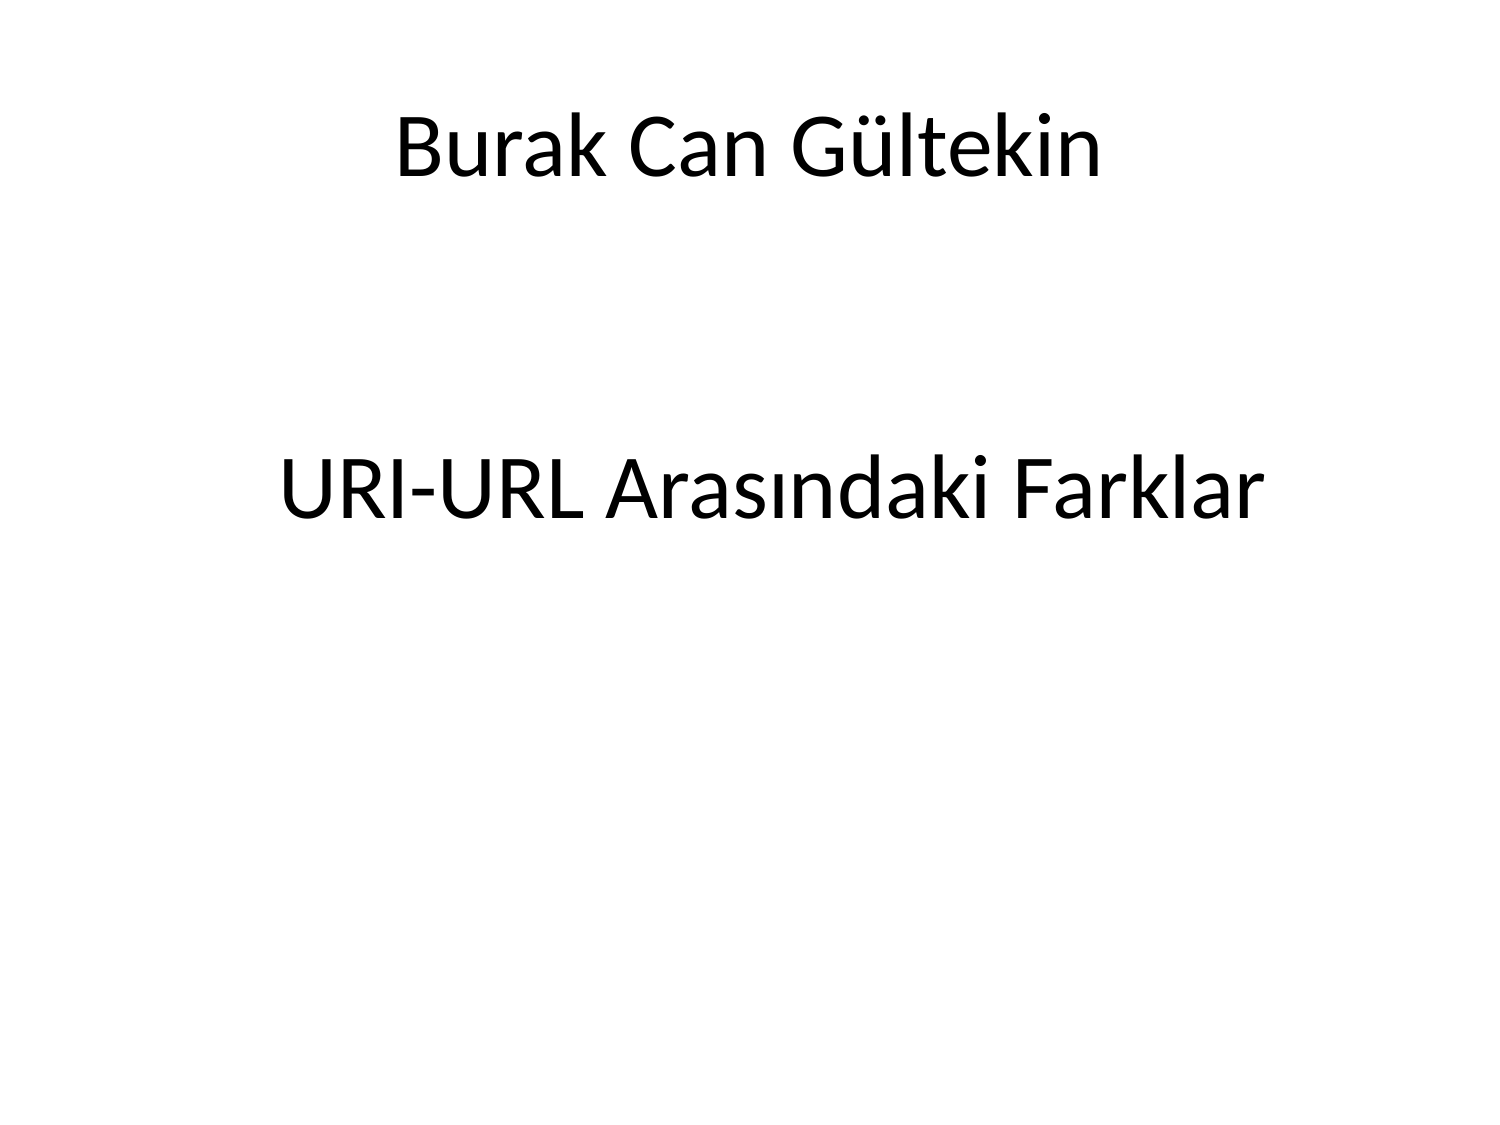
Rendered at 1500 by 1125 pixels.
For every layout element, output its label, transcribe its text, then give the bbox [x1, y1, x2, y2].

title URI-URL Arasındaki Farklar [135, 361, 1411, 603]
text_box Burak Can Gültekin [112, 19, 1388, 261]
